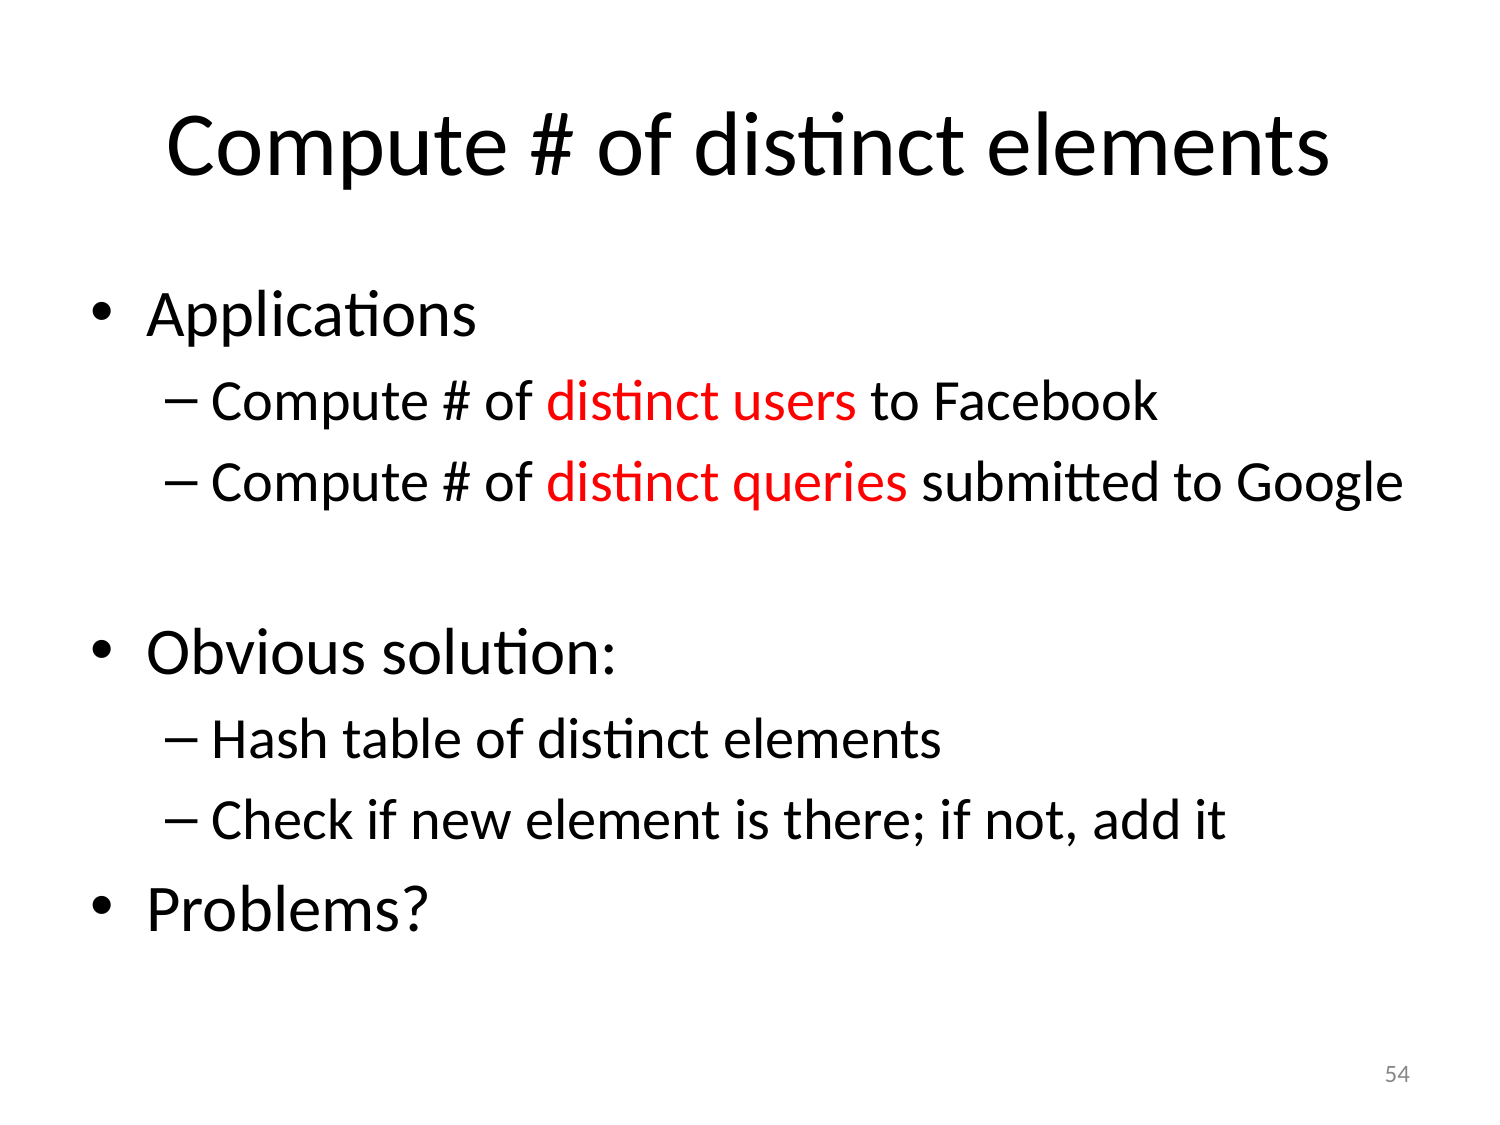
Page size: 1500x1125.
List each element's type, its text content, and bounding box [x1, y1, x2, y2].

slide_number ‹#› [1074, 1042, 1425, 1103]
title Compute # of distinct elements [75, 45, 1425, 233]
list Applications Compute # of distinct users to Facebook Compute # of distinct queries submitted to Google Obvious solution: Hash table of distinct elements Check if new element is there; if not, add it Problems? [75, 262, 1425, 1005]
